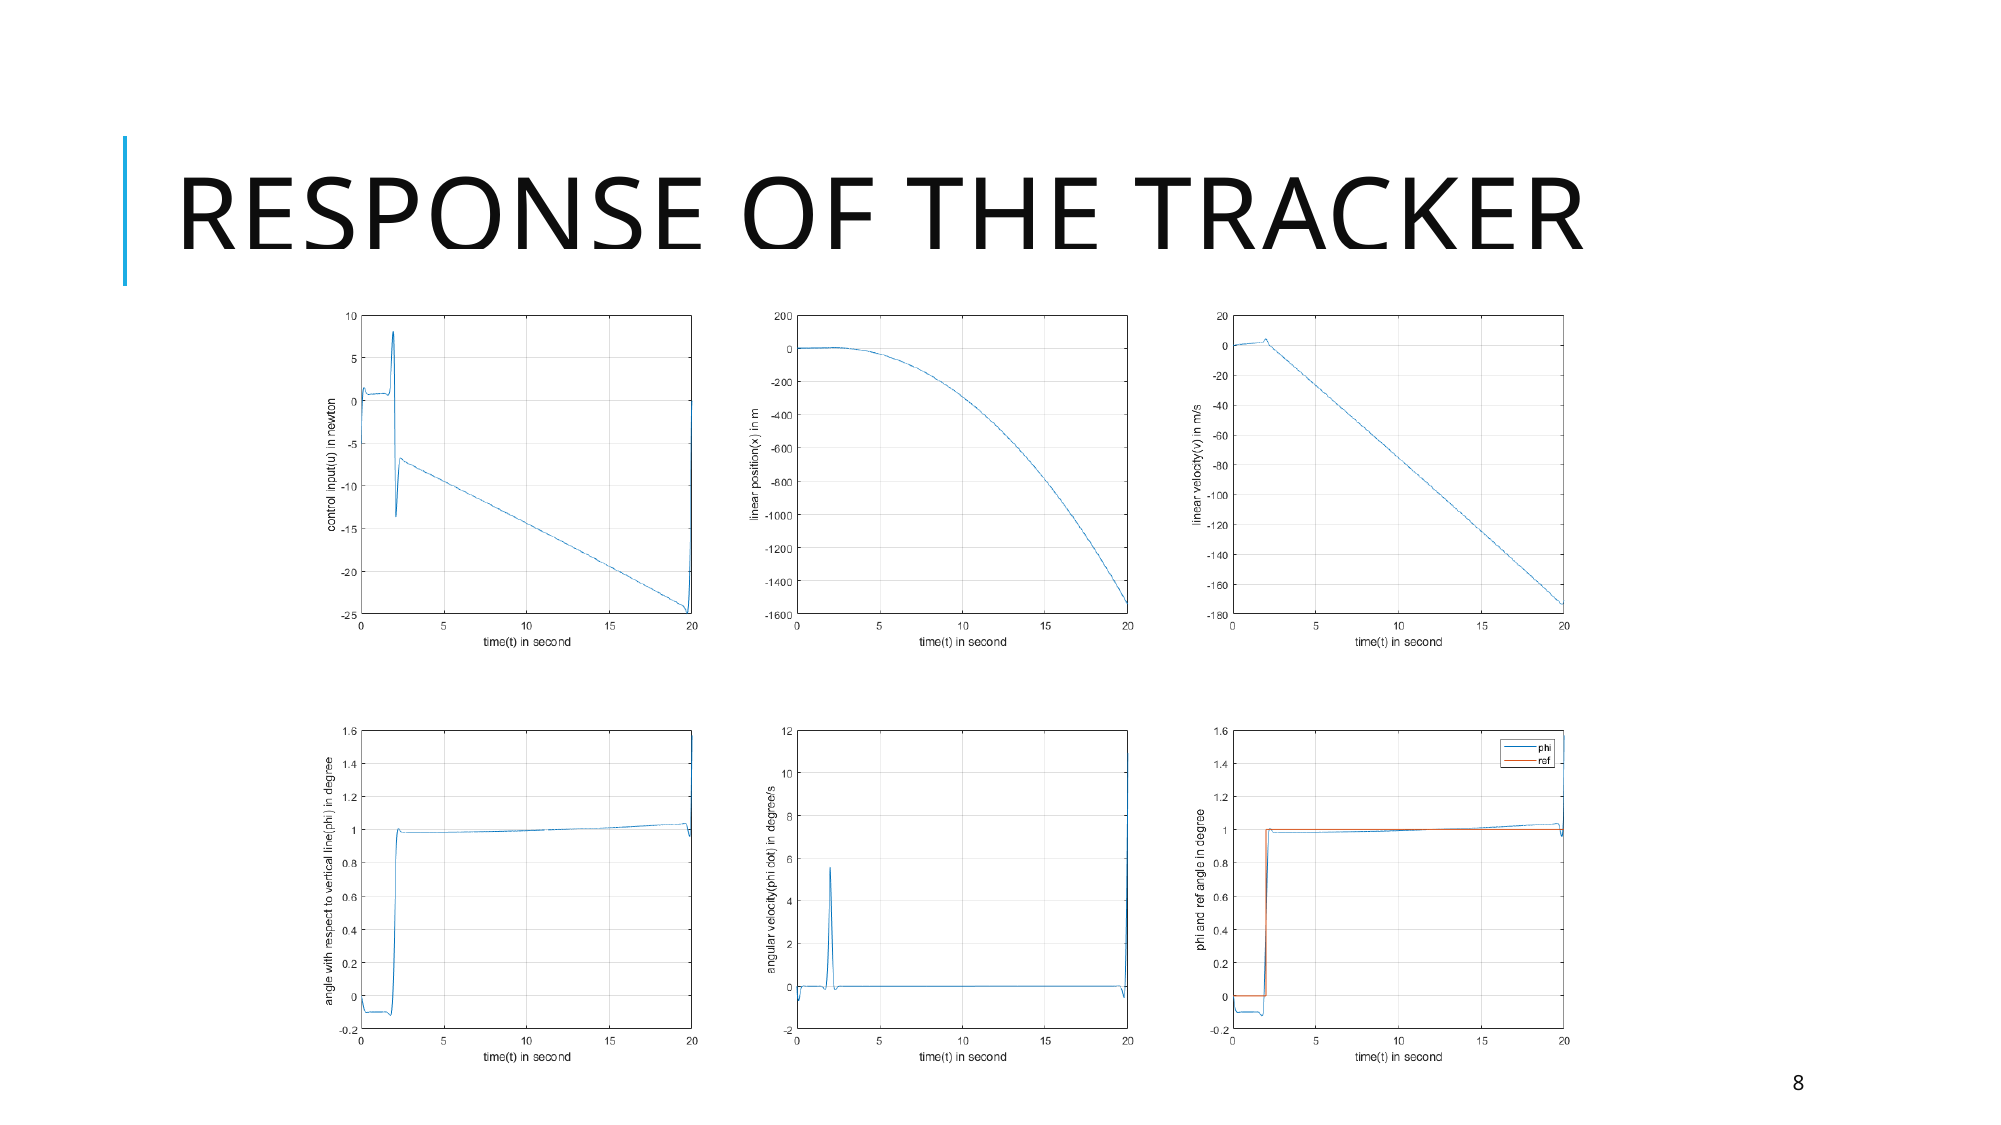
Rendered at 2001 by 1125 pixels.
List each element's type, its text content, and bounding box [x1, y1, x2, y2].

picture [159, 249, 1711, 1125]
title Response of the tracker [159, 131, 1885, 314]
slide_number 8 [1777, 1061, 1938, 1107]
